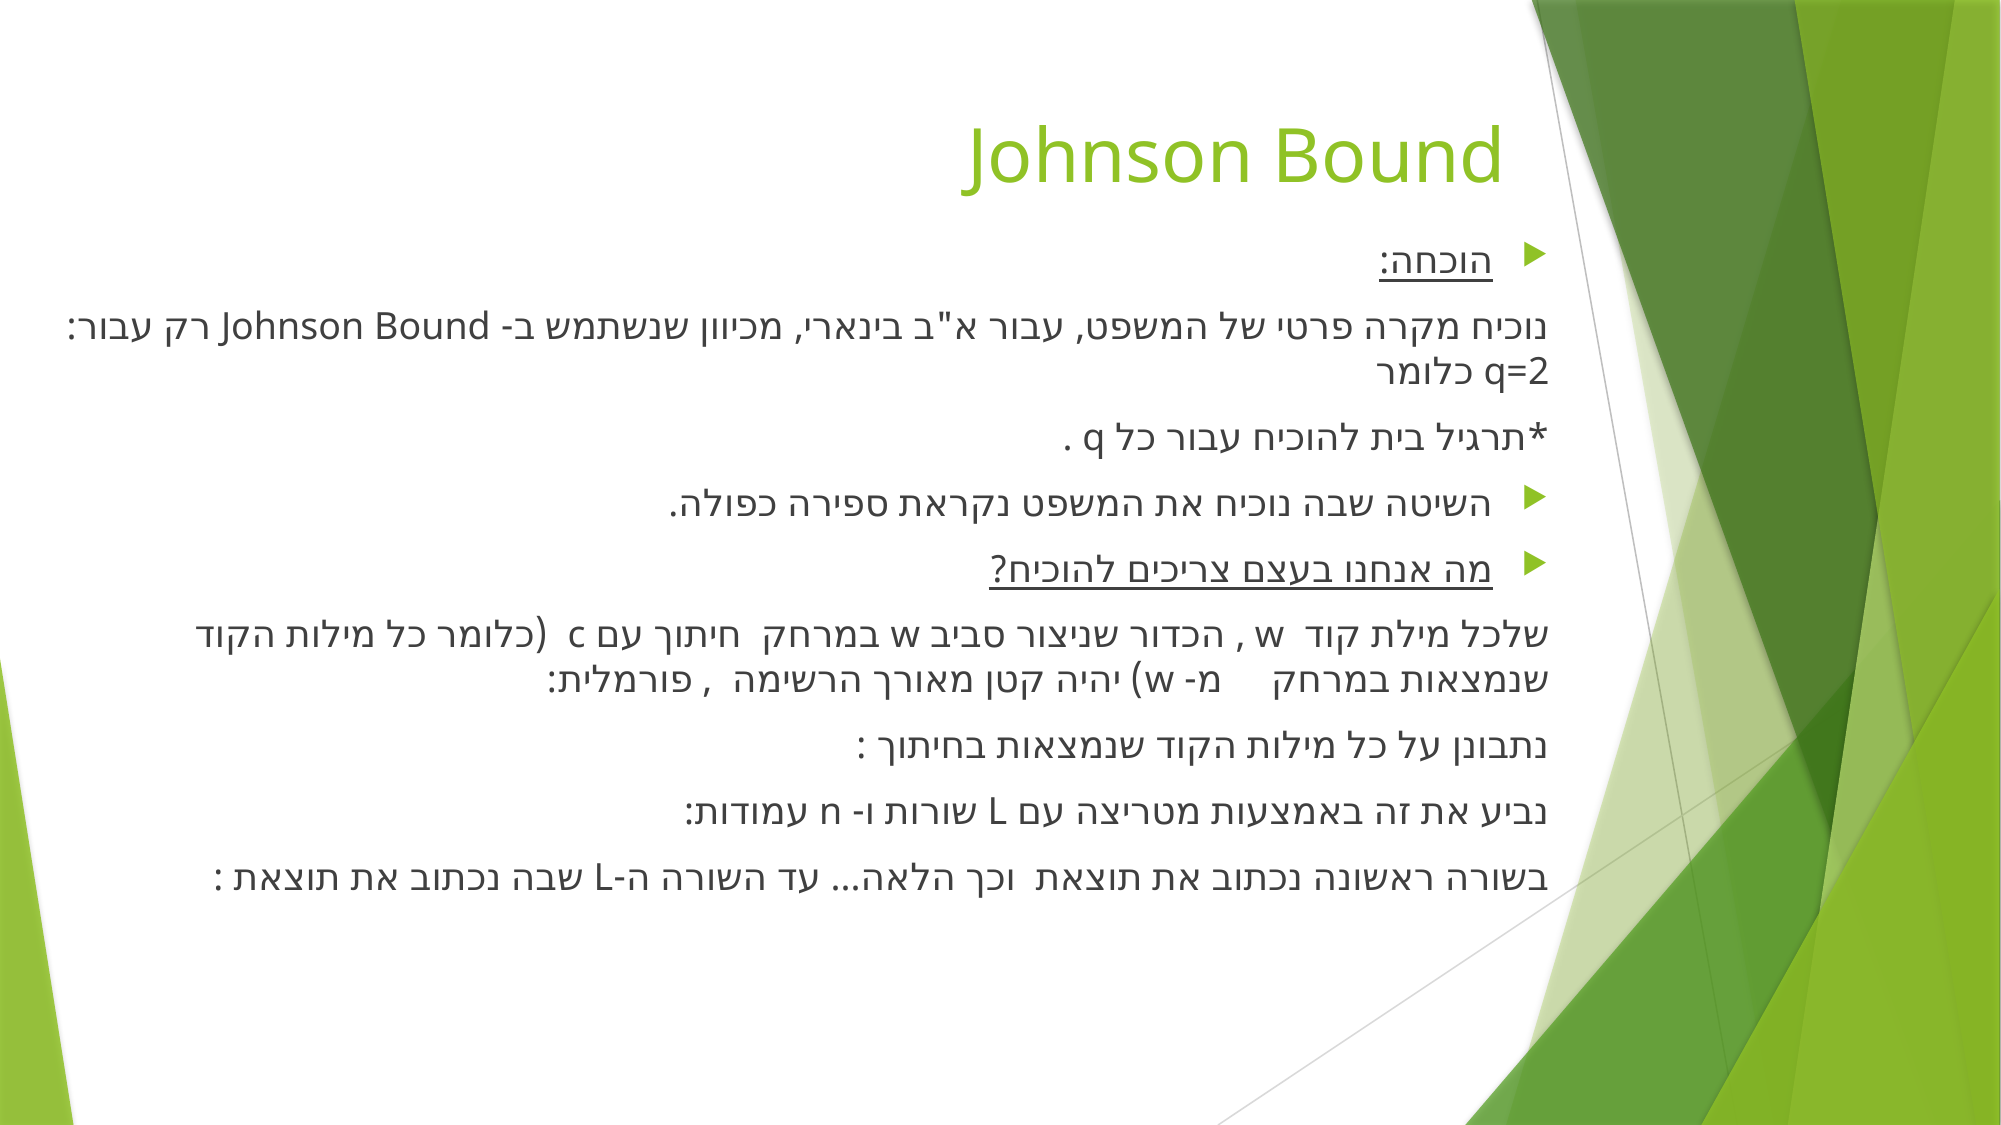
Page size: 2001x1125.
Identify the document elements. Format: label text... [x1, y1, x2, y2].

title Johnson Bound [111, 99, 1522, 317]
